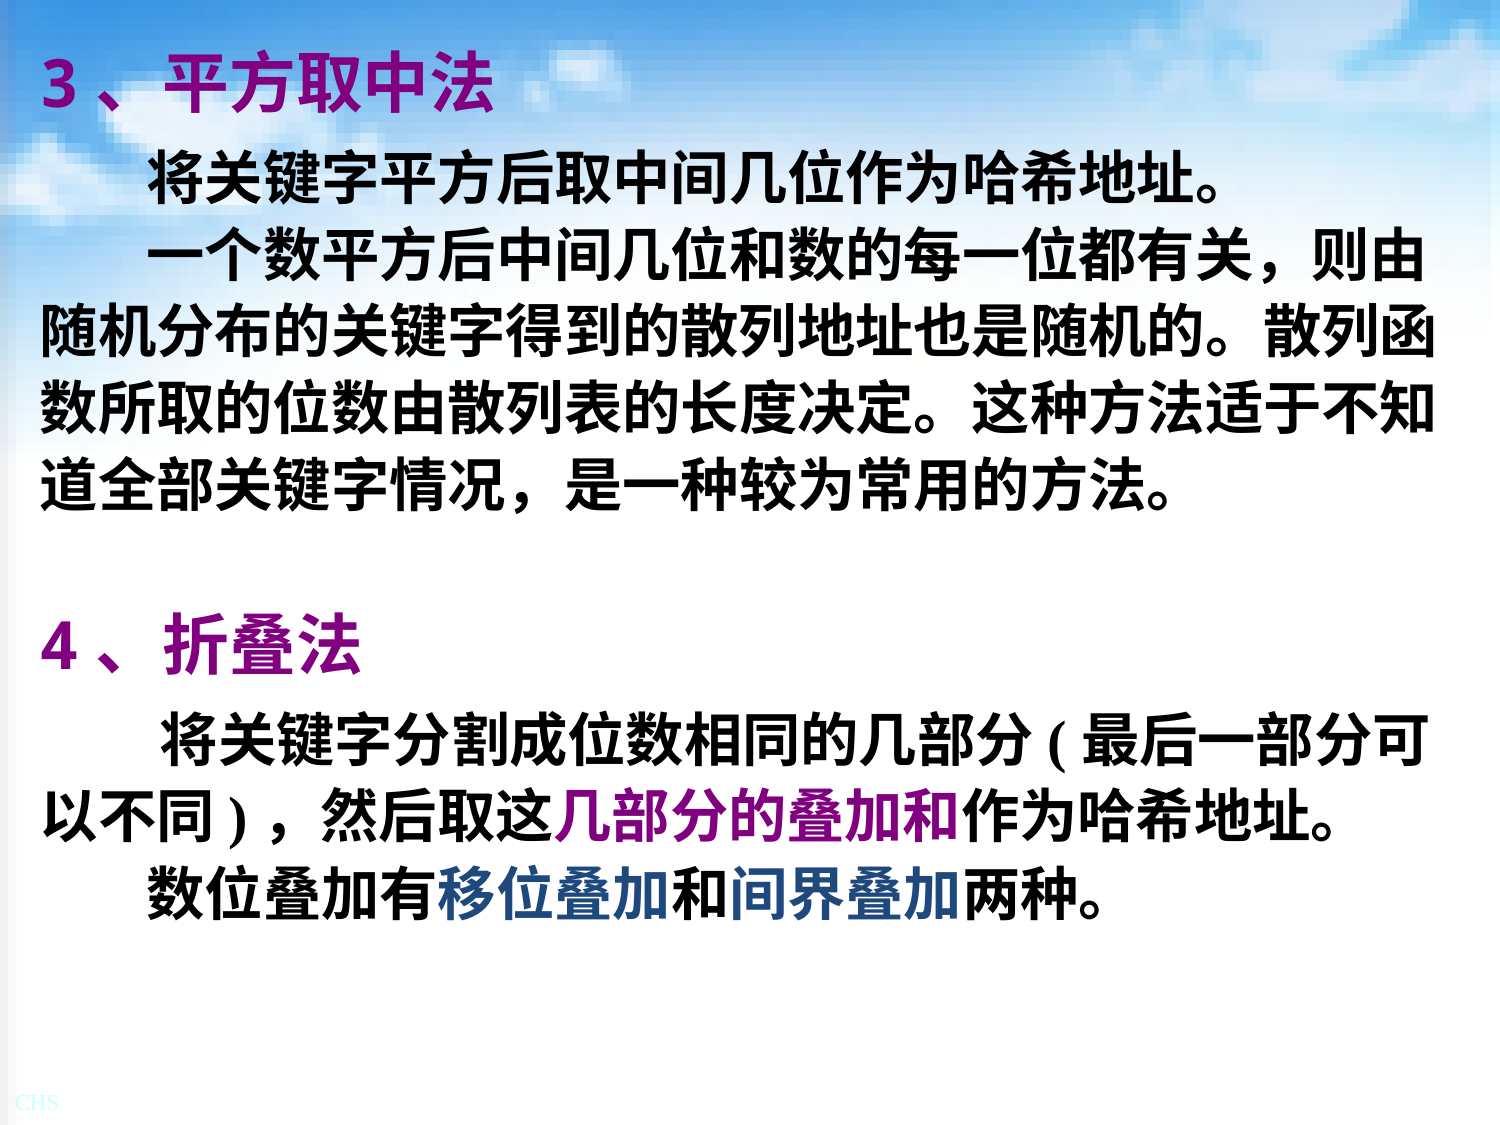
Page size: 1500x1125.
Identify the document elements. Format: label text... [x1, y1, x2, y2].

list 3、平方取中法 将关键字平方后取中间几位作为哈希地址。 一个数平方后中间几位和数的每一位都有关，则由随机分布的关键字得到的散列地址也是随机的。散列函数所取的位数由散列表的长度决定。这种方法适于不知道全部关键字情况，是一种较为常用的方法。 4、折叠法 将关键字分割成位数相同的几部分(最后一部分可以不同)，然后取这几部分的叠加和作为哈希地址。 数位叠加有移位叠加和间界叠加两种。 [24, 24, 1471, 1095]
picture [0, 0, 1500, 1125]
